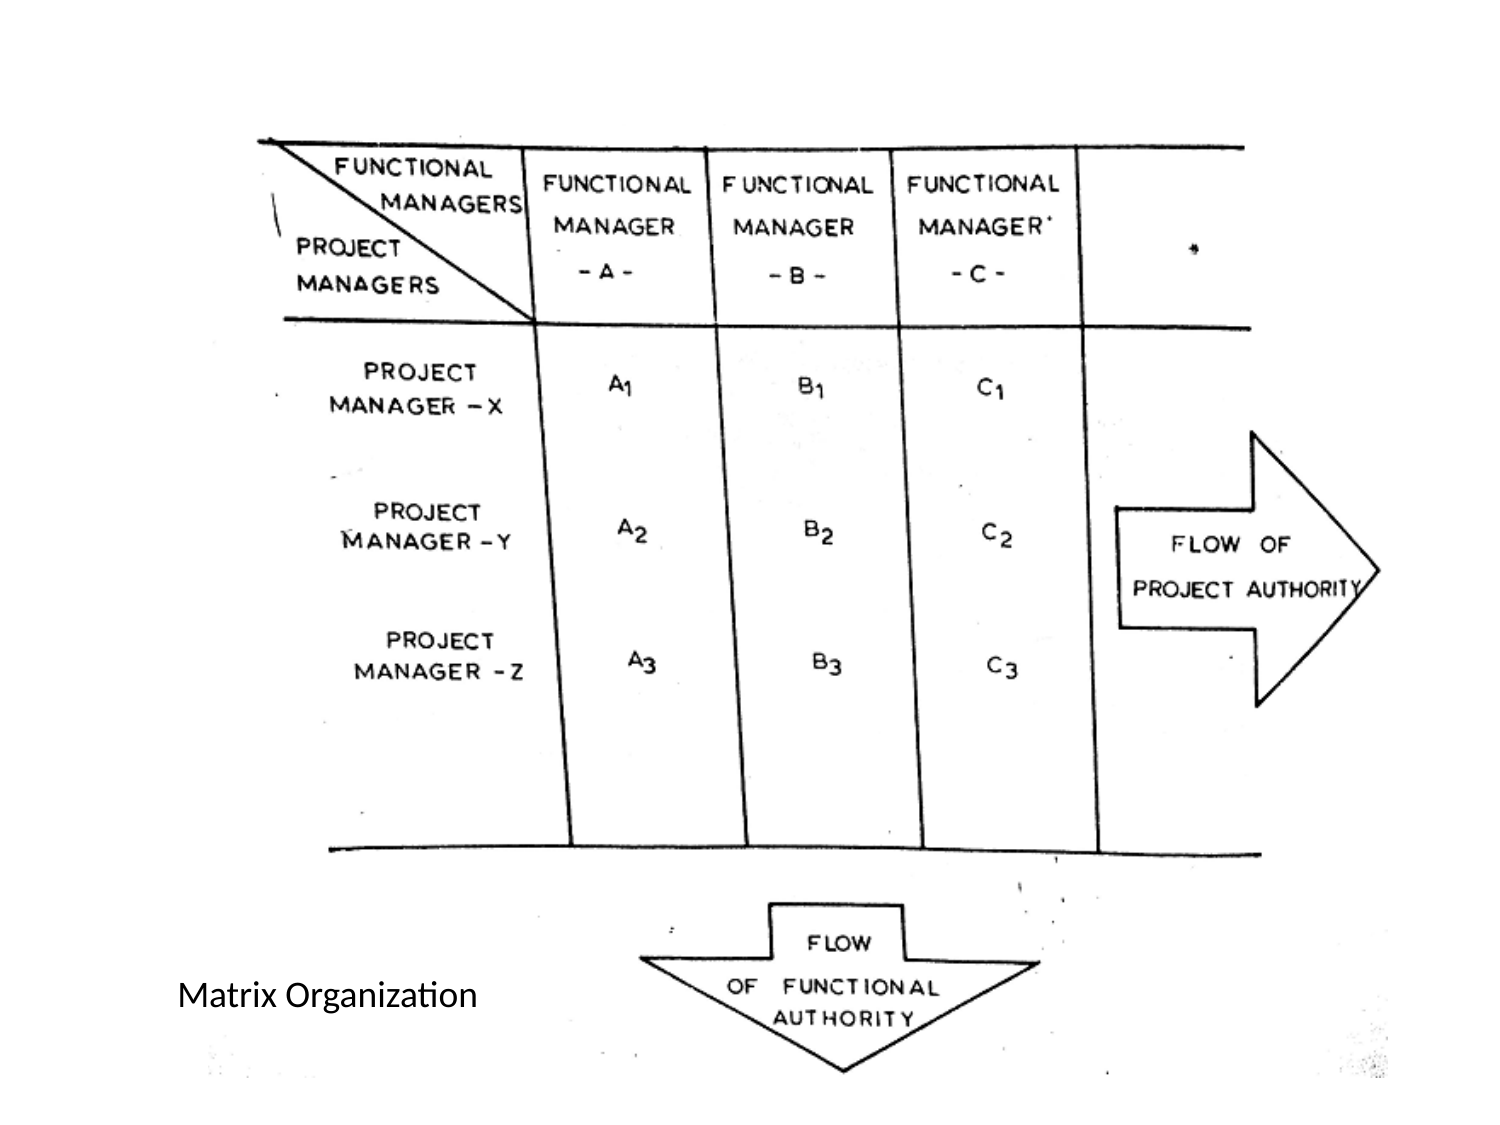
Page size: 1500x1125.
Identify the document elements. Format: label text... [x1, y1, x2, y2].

picture [208, 124, 1388, 1079]
text_box Matrix Organization [162, 962, 203, 1023]
